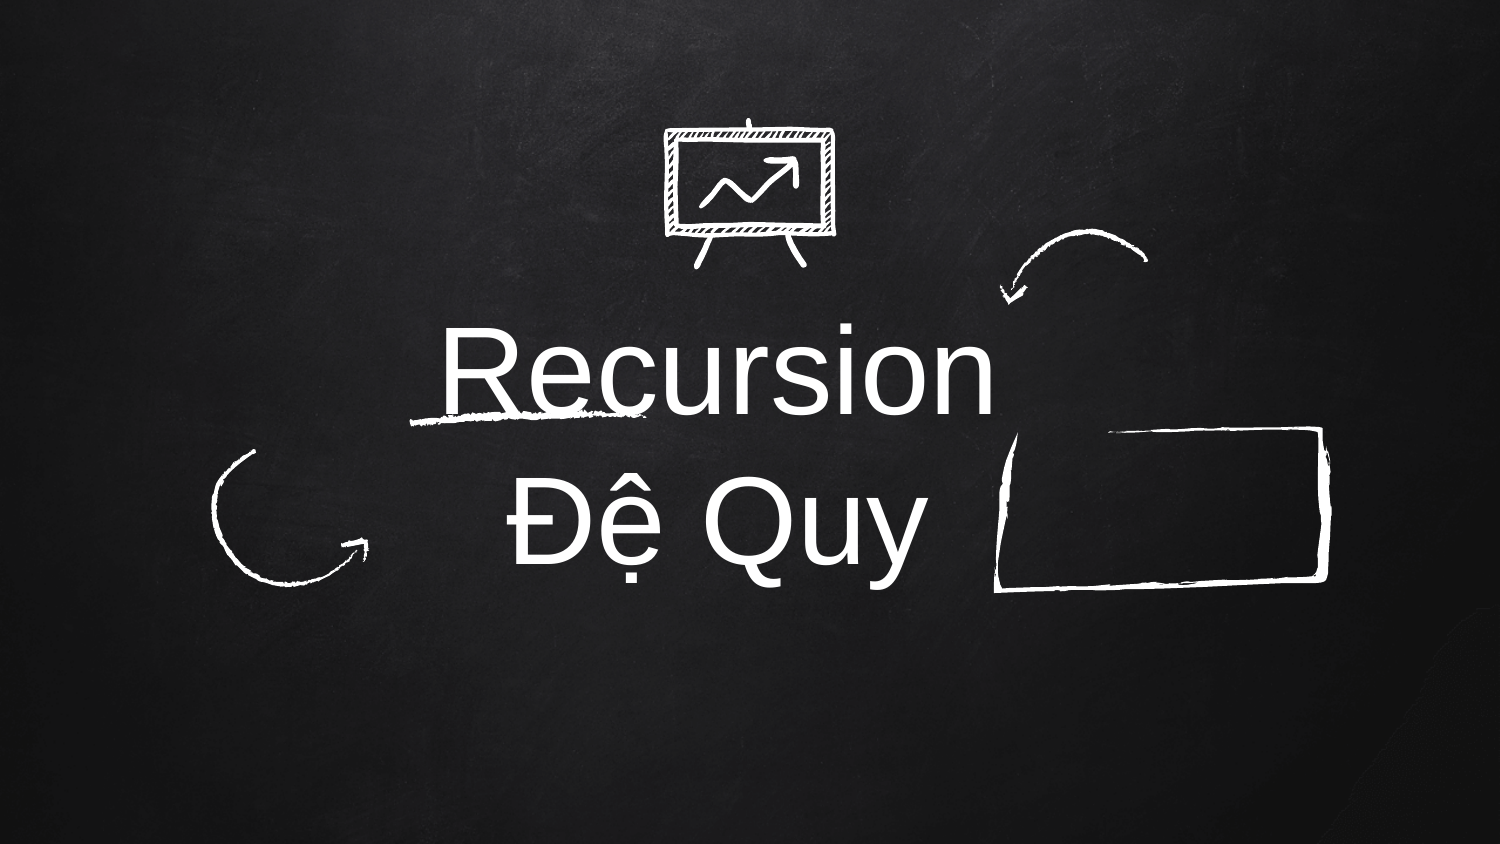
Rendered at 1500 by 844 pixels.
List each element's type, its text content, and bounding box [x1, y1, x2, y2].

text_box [197, 481, 365, 588]
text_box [1011, 220, 1135, 331]
title Recursion Đệ Quy [80, 344, 1356, 535]
text_box [409, 409, 647, 427]
picture [0, 0, 1500, 844]
text_box [993, 426, 1332, 594]
text_box [663, 118, 837, 270]
